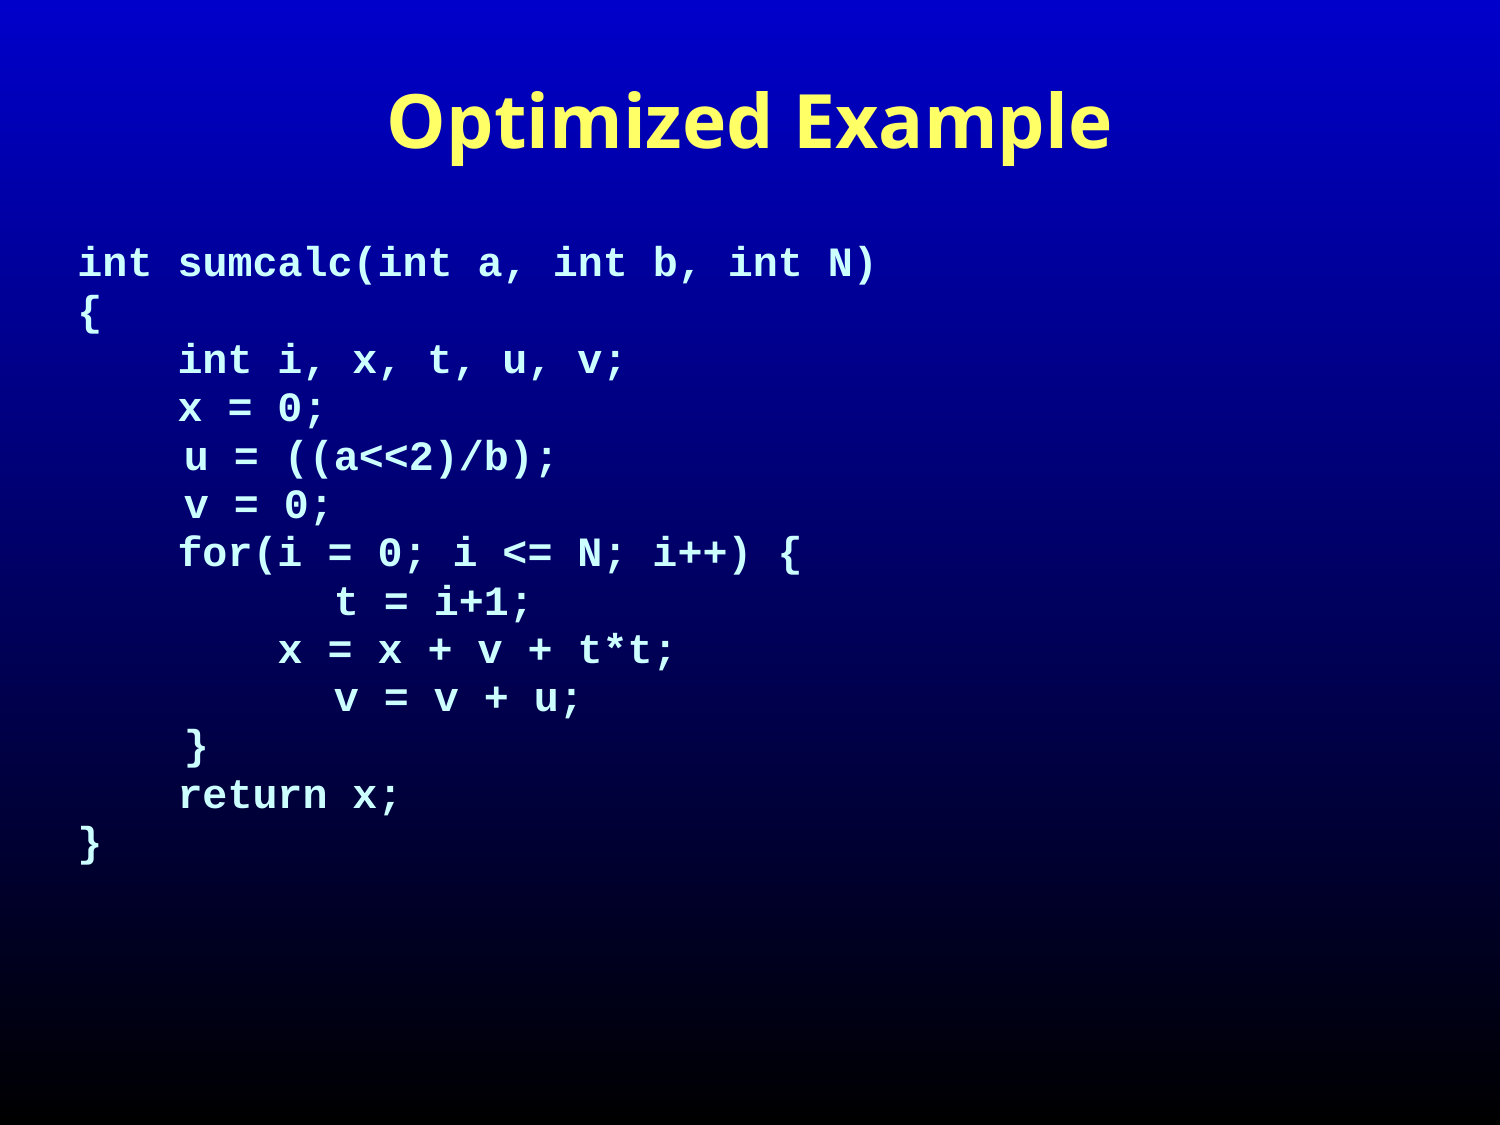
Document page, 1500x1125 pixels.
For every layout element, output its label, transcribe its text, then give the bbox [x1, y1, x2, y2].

list int sumcalc(int a, int b, int N) { int i, x, t, u, v; x = 0; u = ((a<<2)/b); v = 0; for(i = 0; i <= N; i++) { t = i+1; x = x + v + t*t; v = v + u; } return x; } [62, 237, 1438, 1038]
title Optimized Example [62, 24, 1438, 213]
